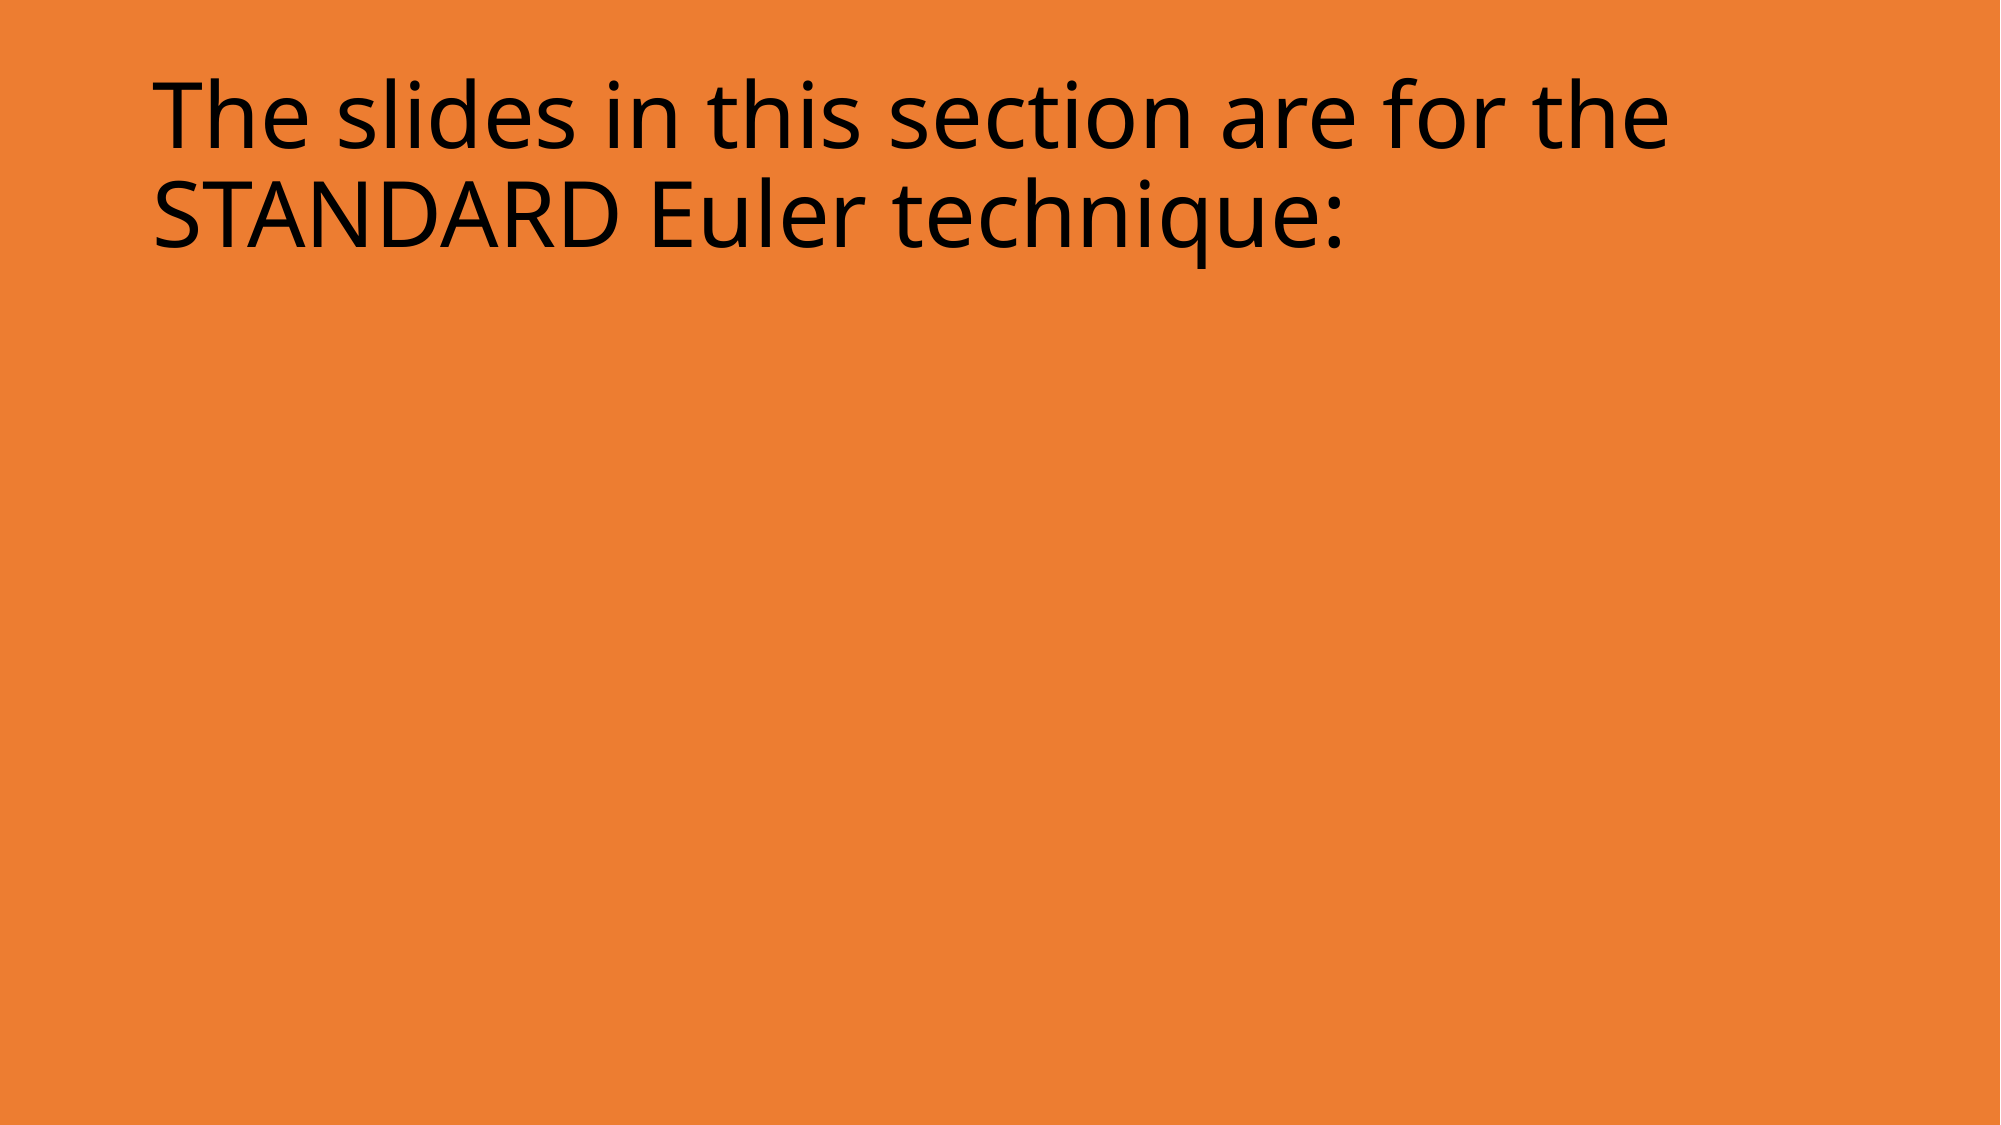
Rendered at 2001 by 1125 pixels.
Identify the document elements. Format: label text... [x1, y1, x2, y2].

title The slides in this section are for the STANDARD Euler technique: [137, 59, 1863, 278]
